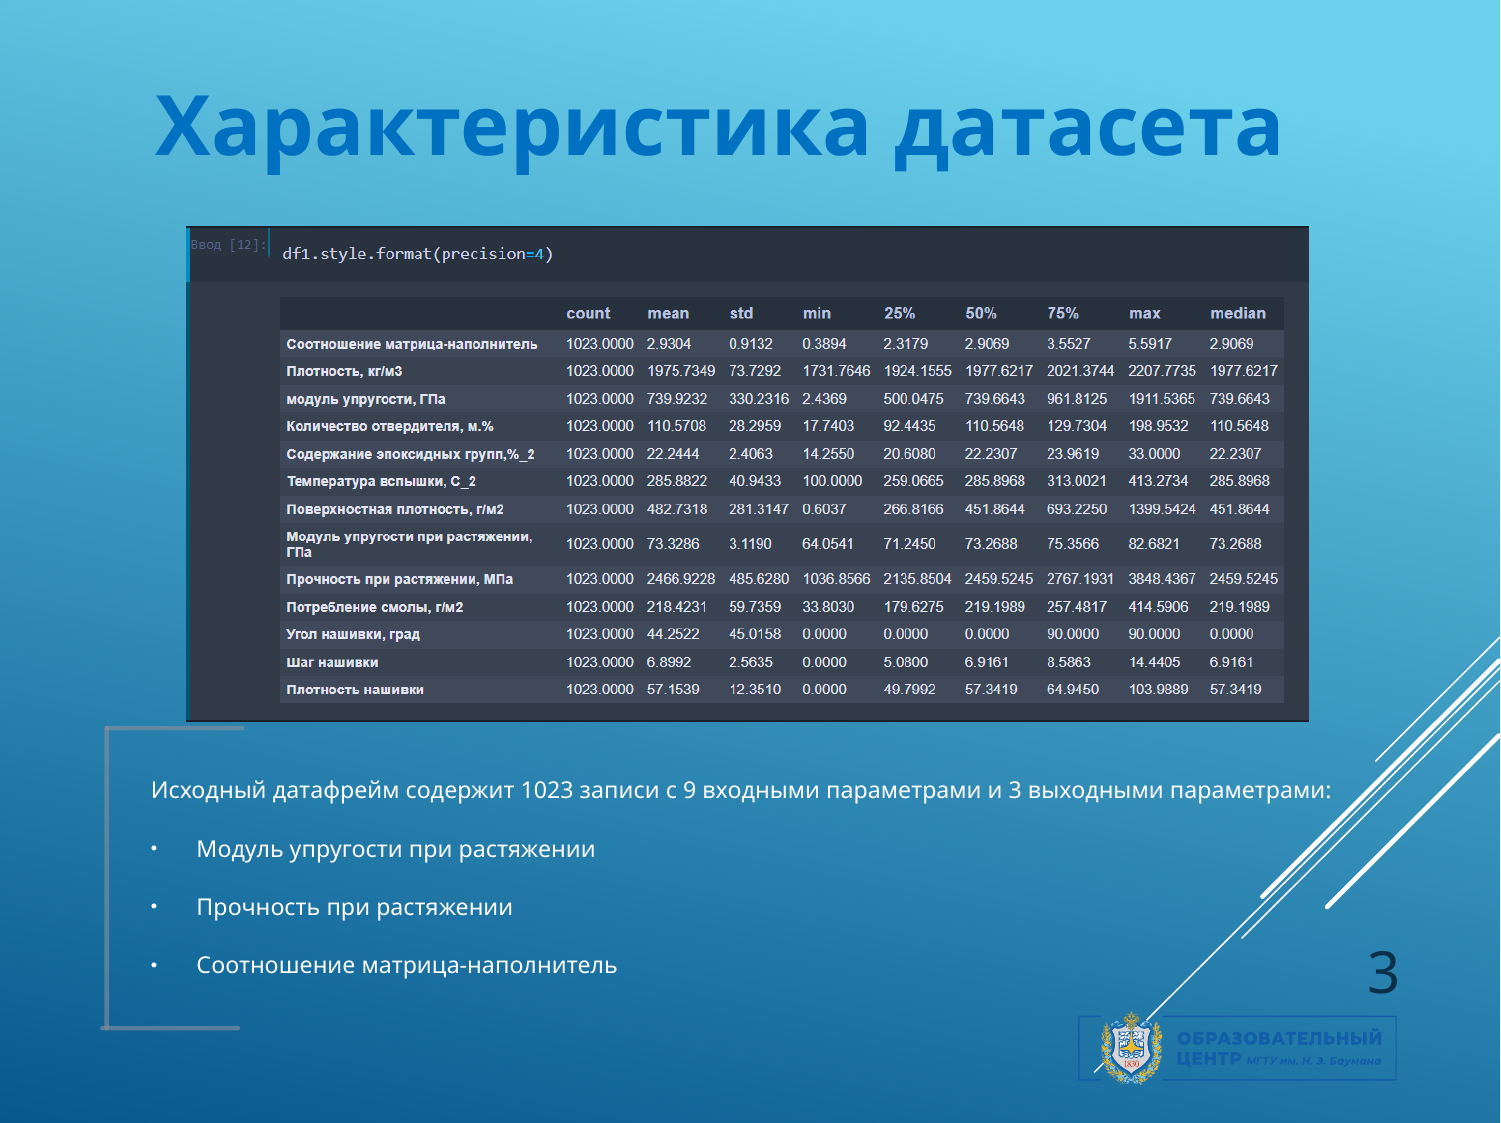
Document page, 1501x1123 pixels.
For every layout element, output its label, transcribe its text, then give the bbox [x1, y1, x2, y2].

picture [185, 226, 1309, 722]
list Исходный датафрейм содержит 1023 записи с 9 входными параметрами и 3 выходными параметрами: Модуль упругости при растяжении Прочность при растяжении Соотношение матрица-наполнитель [135, 754, 1359, 1002]
text_box Характеристика датасета [84, 77, 1379, 180]
text_box [133, 654, 702, 963]
slide_number 3 [1275, 912, 1417, 1023]
